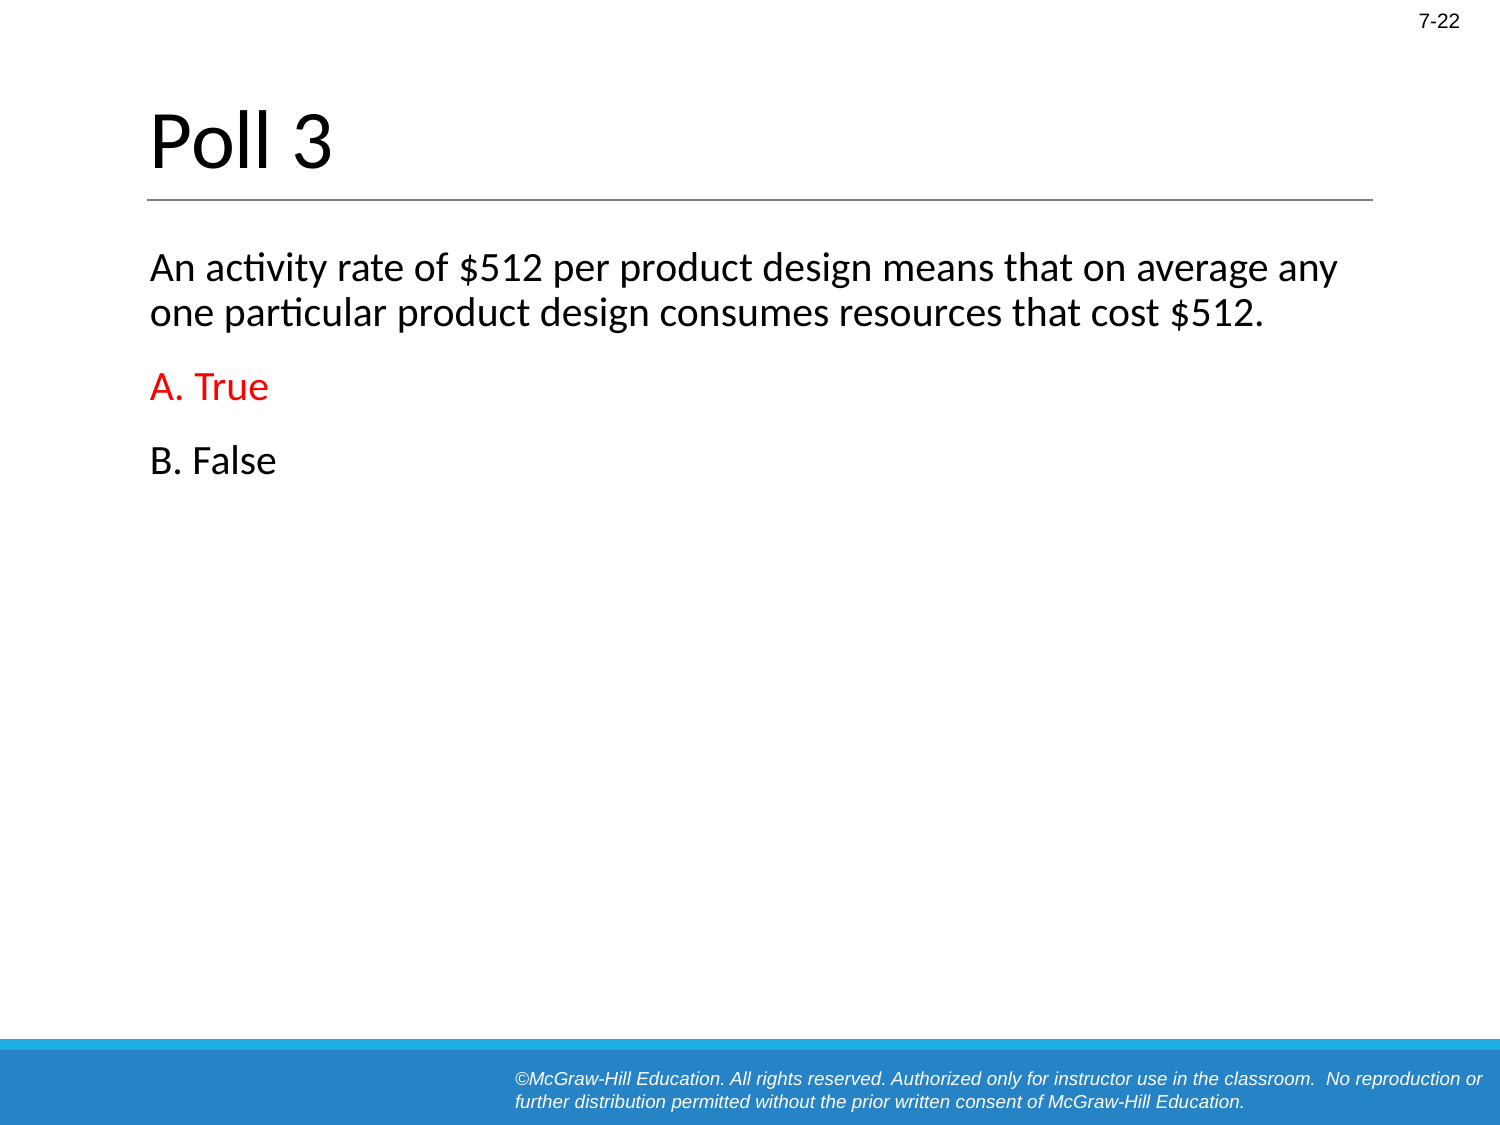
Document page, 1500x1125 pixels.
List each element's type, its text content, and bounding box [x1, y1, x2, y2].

title Poll 3 [134, 24, 1373, 194]
list An activity rate of $512 per product design means that on average any one particular product design consumes resources that cost $512. A. True B. False [134, 237, 1373, 1013]
